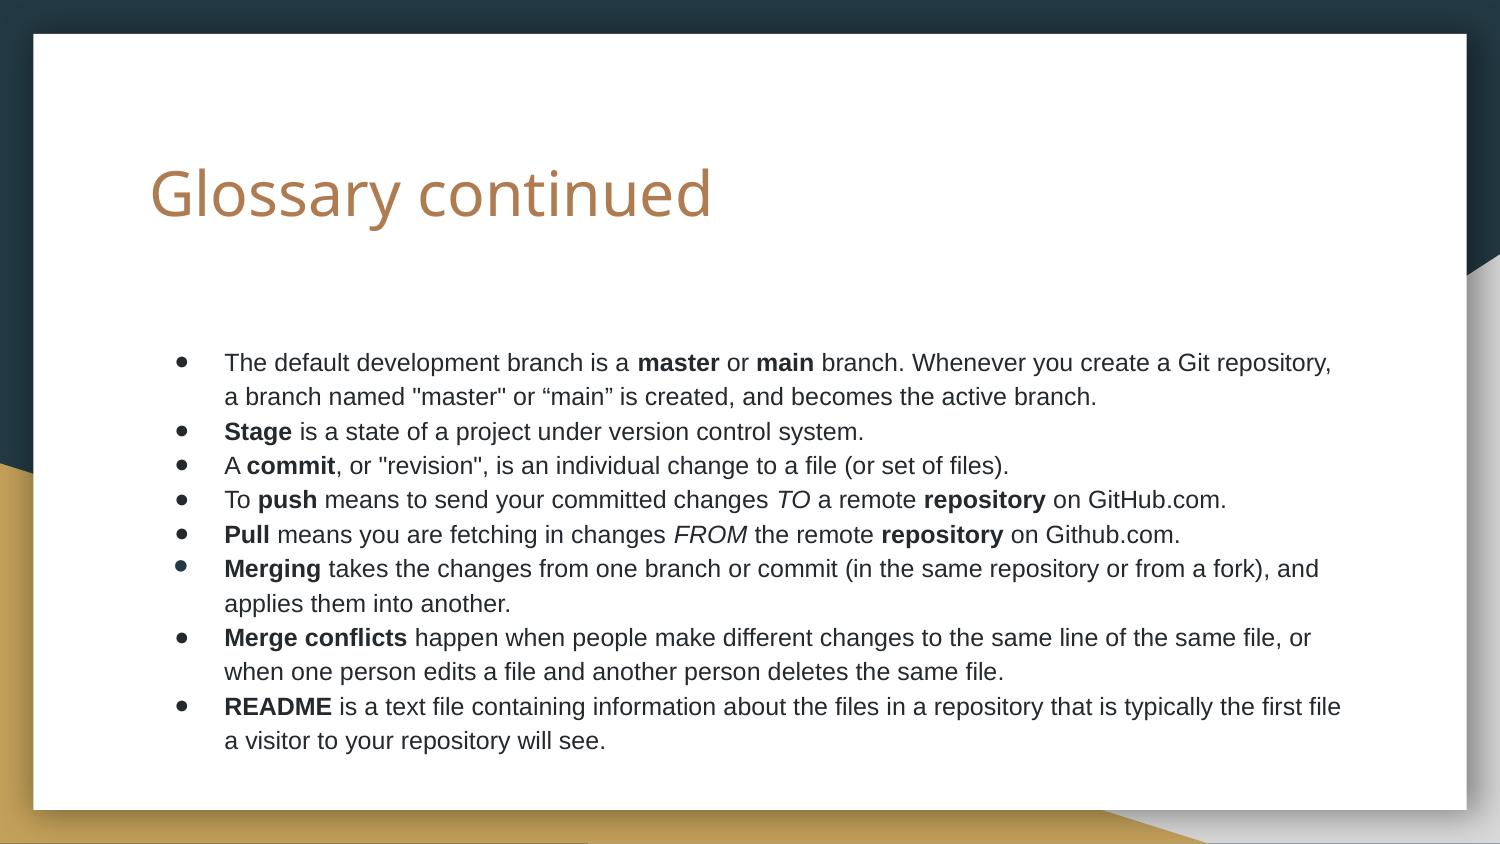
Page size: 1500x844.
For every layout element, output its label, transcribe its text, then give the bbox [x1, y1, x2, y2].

list The default development branch is a master or main branch. Whenever you create a Git repository, a branch named "master" or “main” is created, and becomes the active branch. Stage is a state of a project under version control system. A commit, or "revision", is an individual change to a file (or set of files). To push means to send your committed changes TO a remote repository on GitHub.com. Pull means you are fetching in changes FROM the remote repository on Github.com. Merging takes the changes from one branch or commit (in the same repository or from a fork), and applies them into another. Merge conflicts happen when people make different changes to the same line of the same file, or when one person edits a file and another person deletes the same file. README is a text file containing information about the files in a repository that is typically the first file a visitor to your repository will see. [134, 326, 1366, 729]
title Glossary continued [134, 138, 1366, 296]
